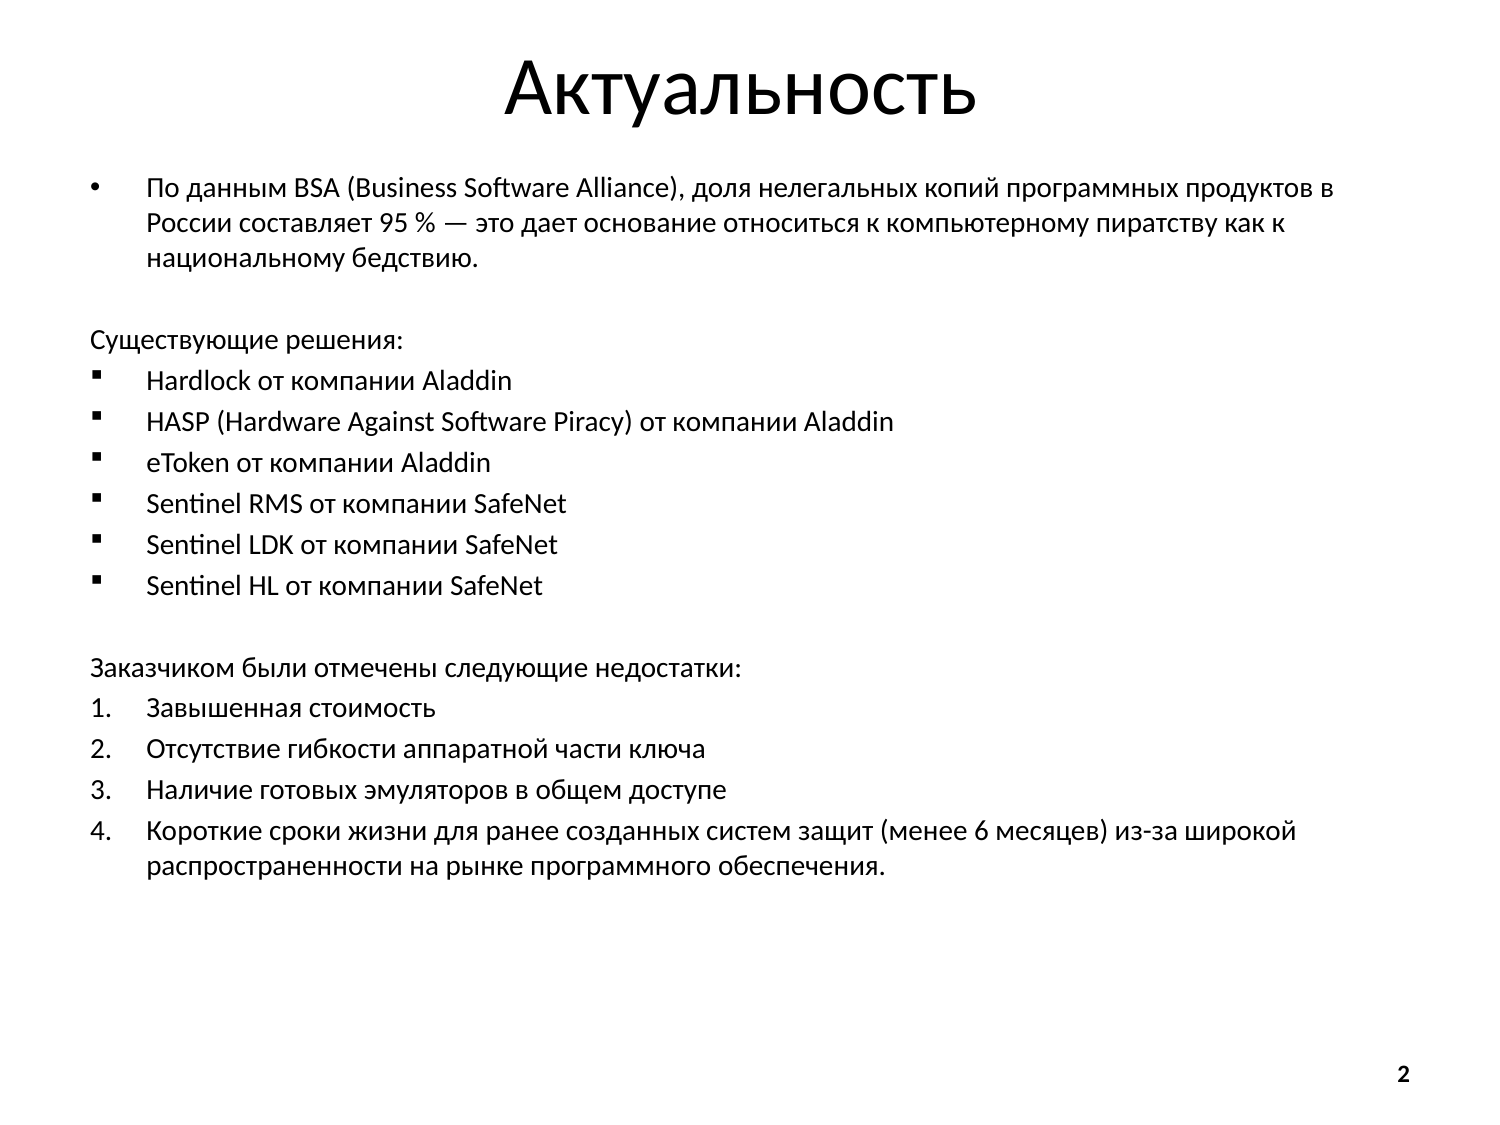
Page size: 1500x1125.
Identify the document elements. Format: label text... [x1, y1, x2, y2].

slide_number 2 [1074, 1042, 1425, 1103]
list По данным BSA (Business Software Alliance), доля нелегальных копий программных продуктов в России составляет 95 % — это дает основание относиться к компьютерному пиратству как к национальному бедствию. Существующие решения: Hardlock от компании Aladdin HASP (Hardware Against Software Piracy) от компании Aladdin eToken от компании Aladdin Sentinel RMS от компании SafeNet Sentinel LDK от компании SafeNet Sentinel HL от компании SafeNet Заказчиком были отмечены следующие недостатки: Завышенная стоимость Отсутствие гибкости аппаратной части ключа Наличие готовых эмуляторов в общем доступе Короткие сроки жизни для ранее созданных систем защит (менее 6 месяцев) из-за широкой распространенности на рынке программного обеспечения. [75, 160, 1425, 1005]
title Актуальность [433, 23, 1050, 140]
